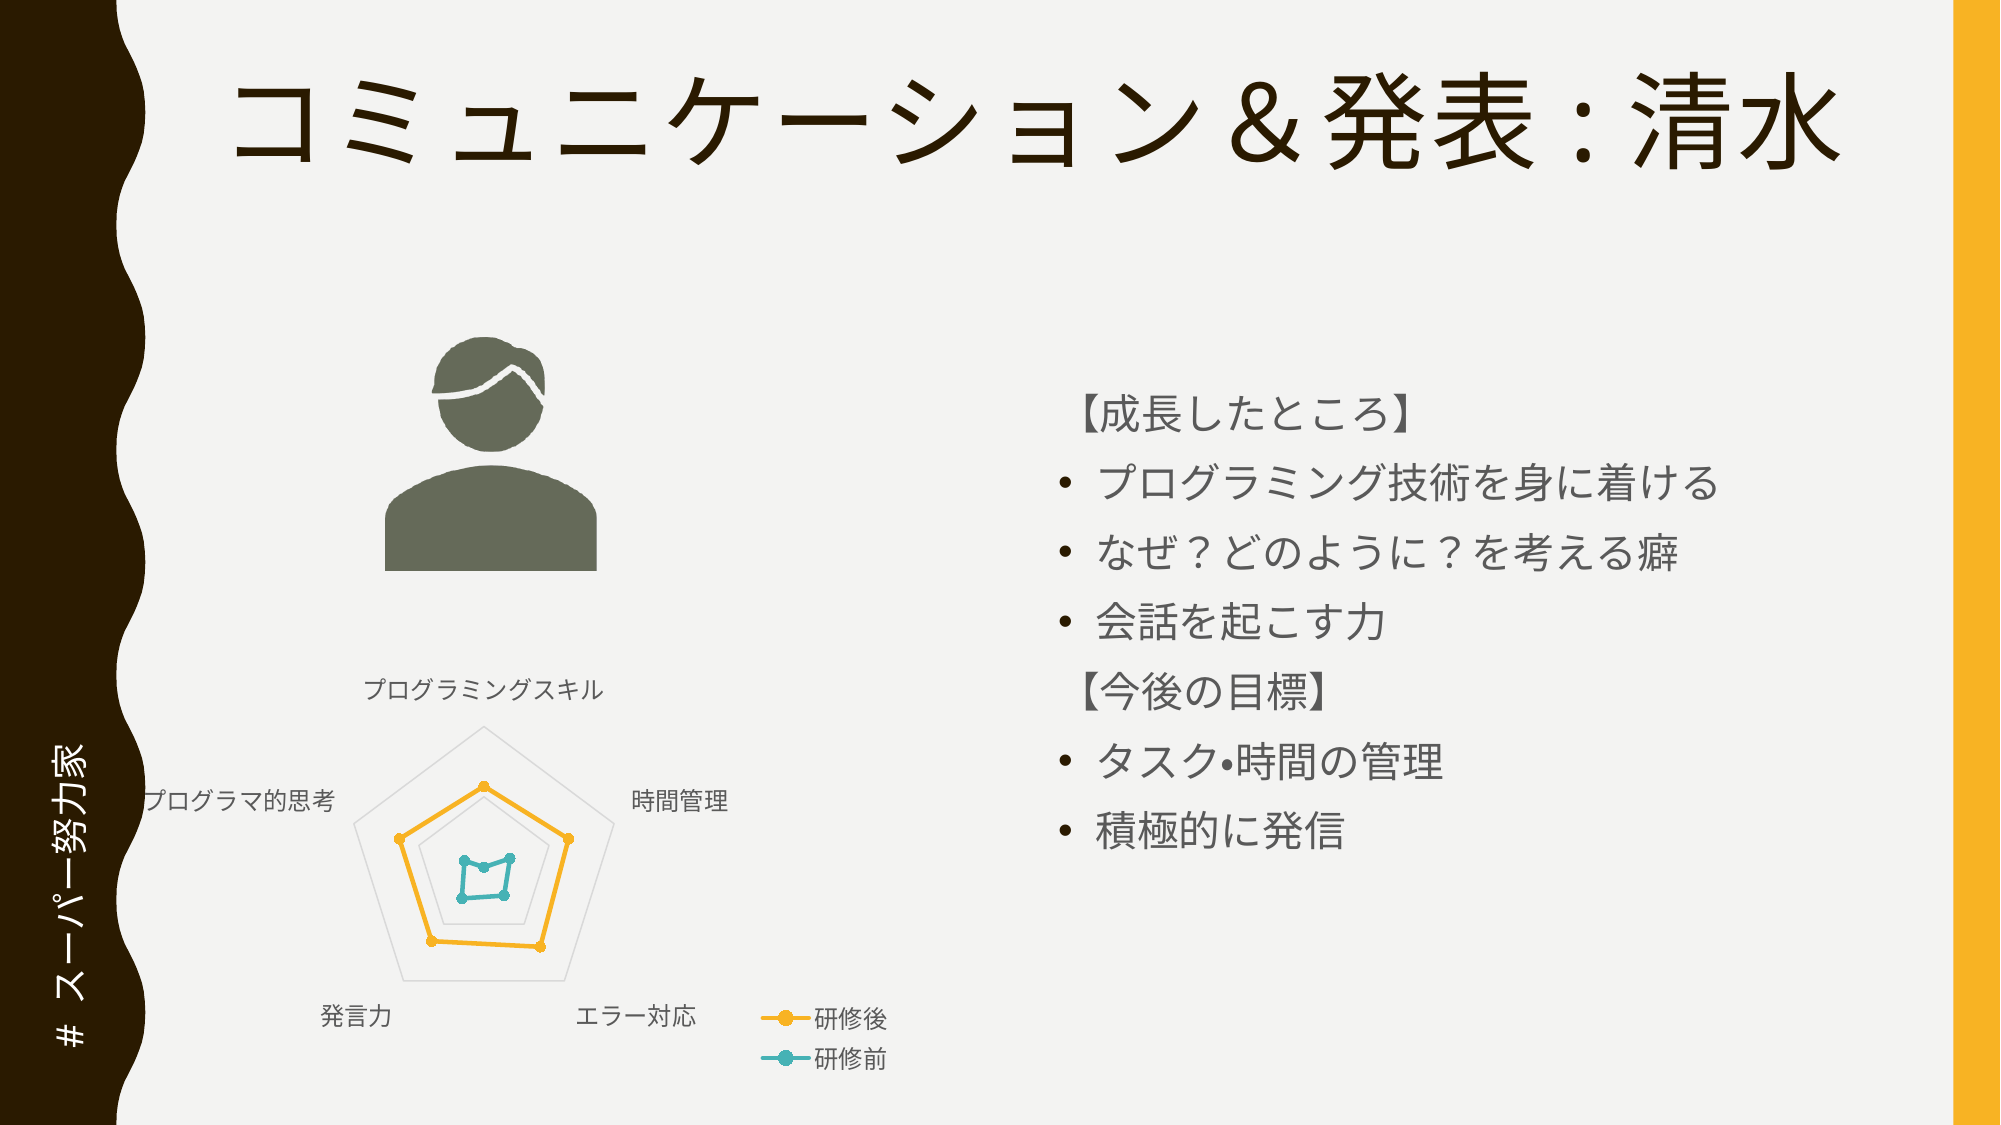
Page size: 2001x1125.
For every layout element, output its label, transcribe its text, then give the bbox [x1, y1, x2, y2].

title コミュニケーション＆発表:清水 [205, 62, 1875, 308]
list 【成長したところ】 プログラミング技術を身に着ける なぜ？どのように？を考える癖 会話を起こす力 【今後の目標】 タスク・時間の管理 積極的に発信 [1043, 375, 1875, 965]
text_box # スーパー努力家 [38, 451, 99, 1063]
picture [332, 300, 649, 617]
chart [141, 609, 957, 1125]
